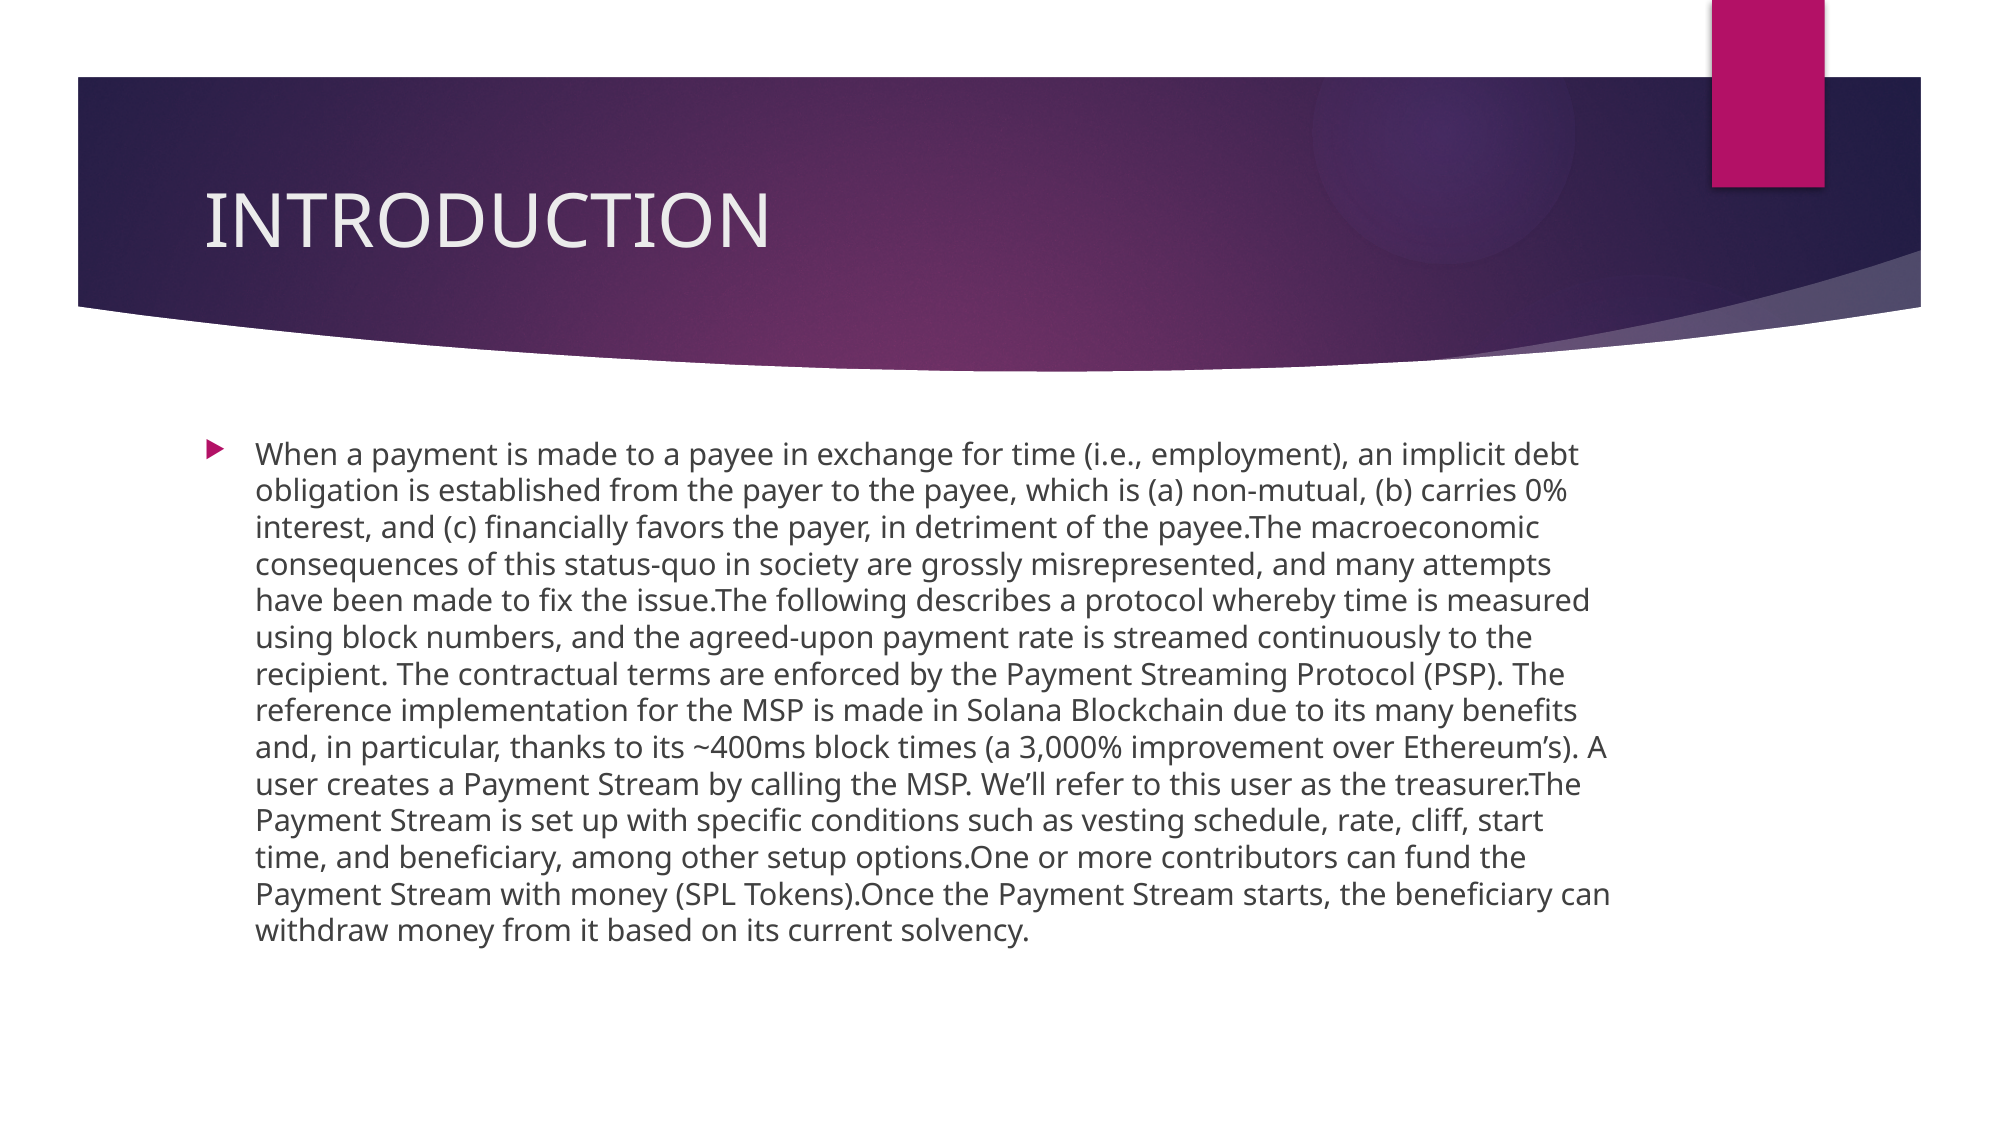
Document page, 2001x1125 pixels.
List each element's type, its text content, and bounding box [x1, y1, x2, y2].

list When a payment is made to a payee in exchange for time (i.e., employment), an implicit debt obligation is established from the payer to the payee, which is (a) non-mutual, (b) carries 0% interest, and (c) financially favors the payer, in detriment of the payee.The macroeconomic consequences of this status-quo in society are grossly misrepresented, and many attempts have been made to fix the issue.The following describes a protocol whereby time is measured using block numbers, and the agreed-upon payment rate is streamed continuously to the recipient. The contractual terms are enforced by the Payment Streaming Protocol (PSP). The reference implementation for the MSP is made in Solana Blockchain due to its many benefits and, in particular, thanks to its ~400ms block times (a 3,000% improvement over Ethereum’s). A user creates a Payment Stream by calling the MSP. We’ll refer to this user as the treasurer.The Payment Stream is set up with specific conditions such as vesting schedule, rate, cliff, start time, and beneficiary, among other setup options.One or more contributors can fund the Payment Stream with money (SPL Tokens).Once the Payment Stream starts, the beneficiary can withdraw money from it based on its current solvency. [189, 427, 1638, 988]
title INTRODUCTION [189, 159, 1627, 276]
